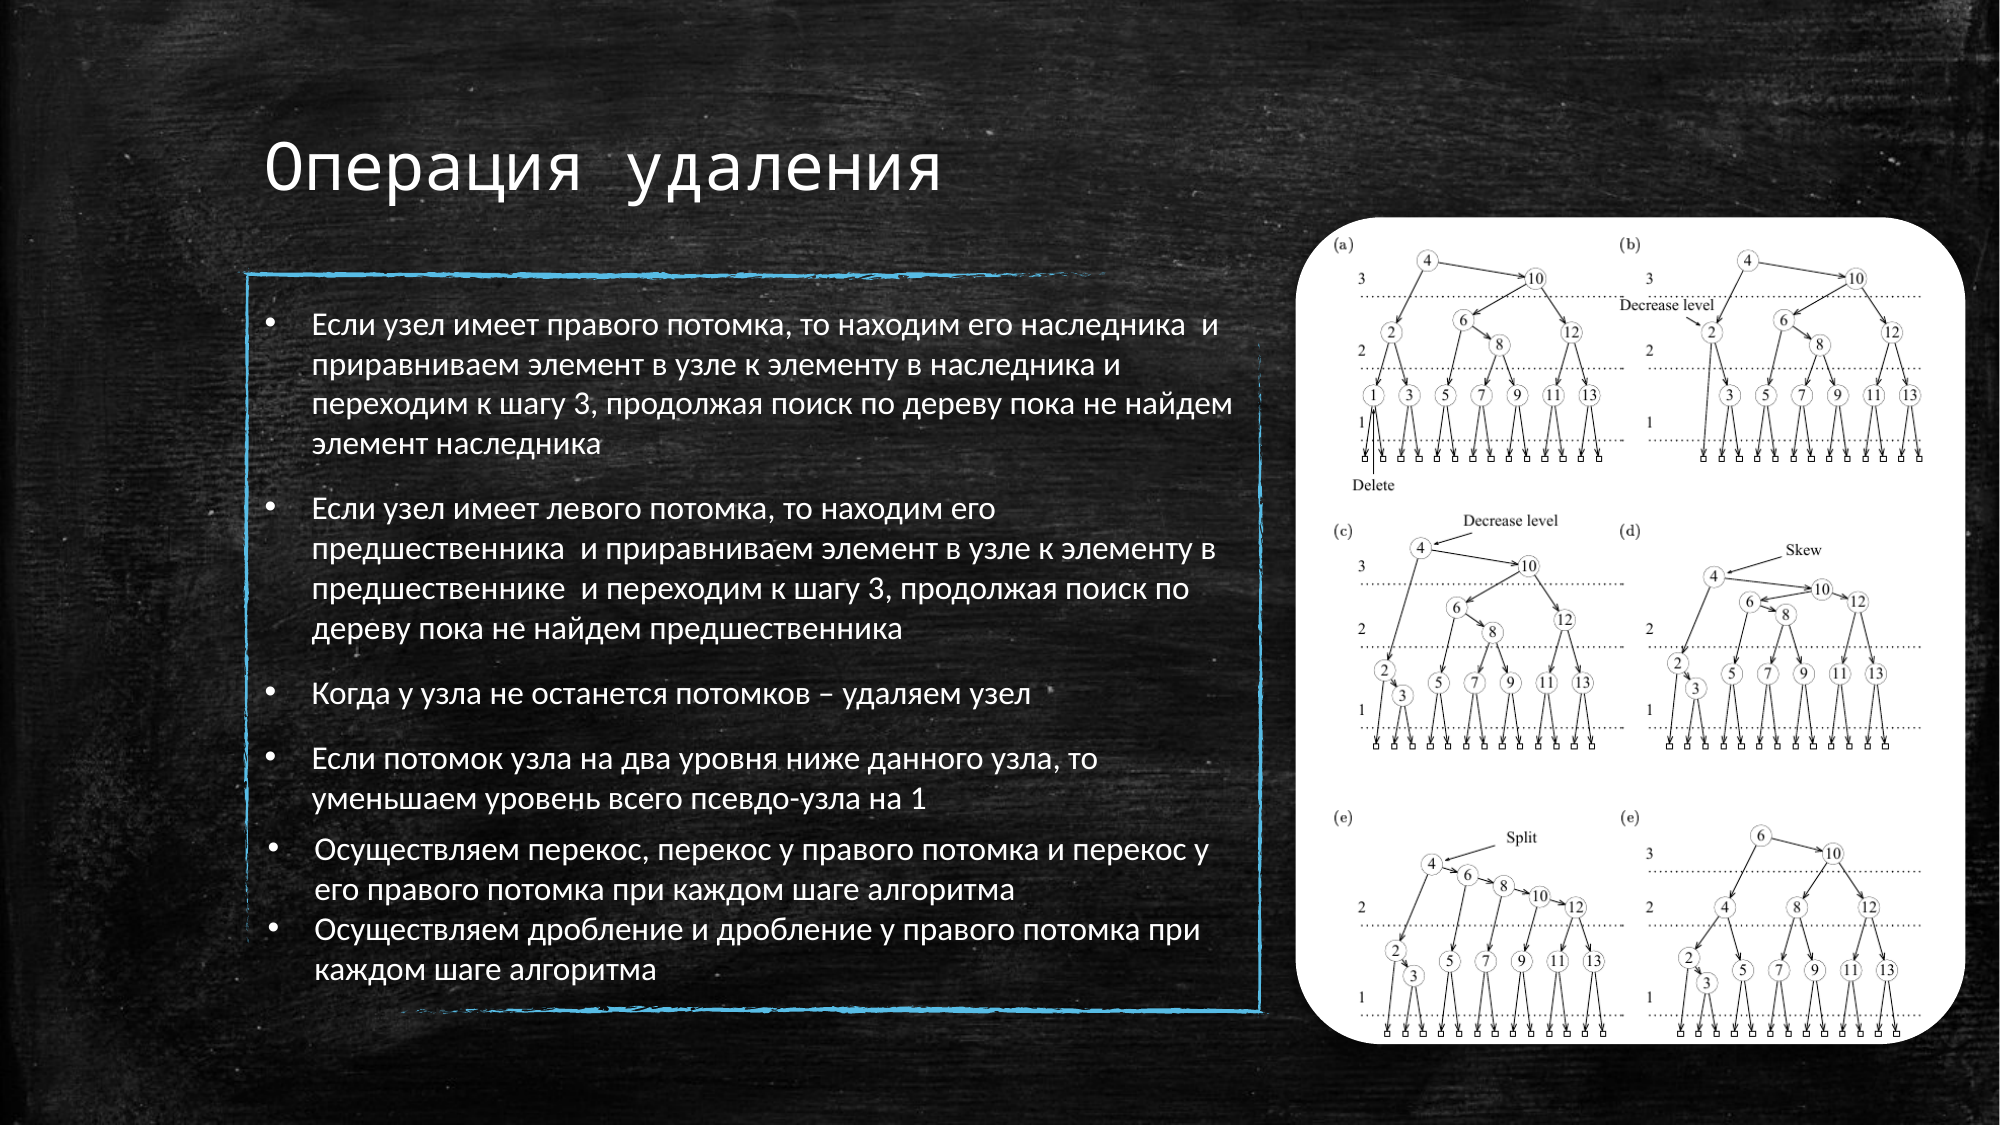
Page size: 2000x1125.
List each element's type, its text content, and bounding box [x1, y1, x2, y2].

picture [1295, 217, 1966, 1045]
text_box Осуществляем перекос, перекос у правого потомка и перекос у его правого потомка при каждом шаге алгоритма Осуществляем дробление и дробление у правого потомка при каждом шаге алгоритма [252, 819, 1232, 995]
title Операция удаления [249, 45, 1750, 213]
text_box Если узел имеет правого потомка, то находим его наследника и приравниваем элемент в узле к элементу в наследника и переходим к шагу 3, продолжая поиск по дереву пока не найдем элемент наследника Если узел имеет левого потомка, то находим его предшественника и приравниваем элемент в узле к элементу в предшественнике и переходим к шагу 3, продолжая поиск по дереву пока не найдем предшественника Когда у узла не останется потомков – удаляем узел Если потомок узла на два уровня ниже данного узла, то уменьшаем уровень всего псевдо-узла на 1 [249, 294, 1260, 894]
